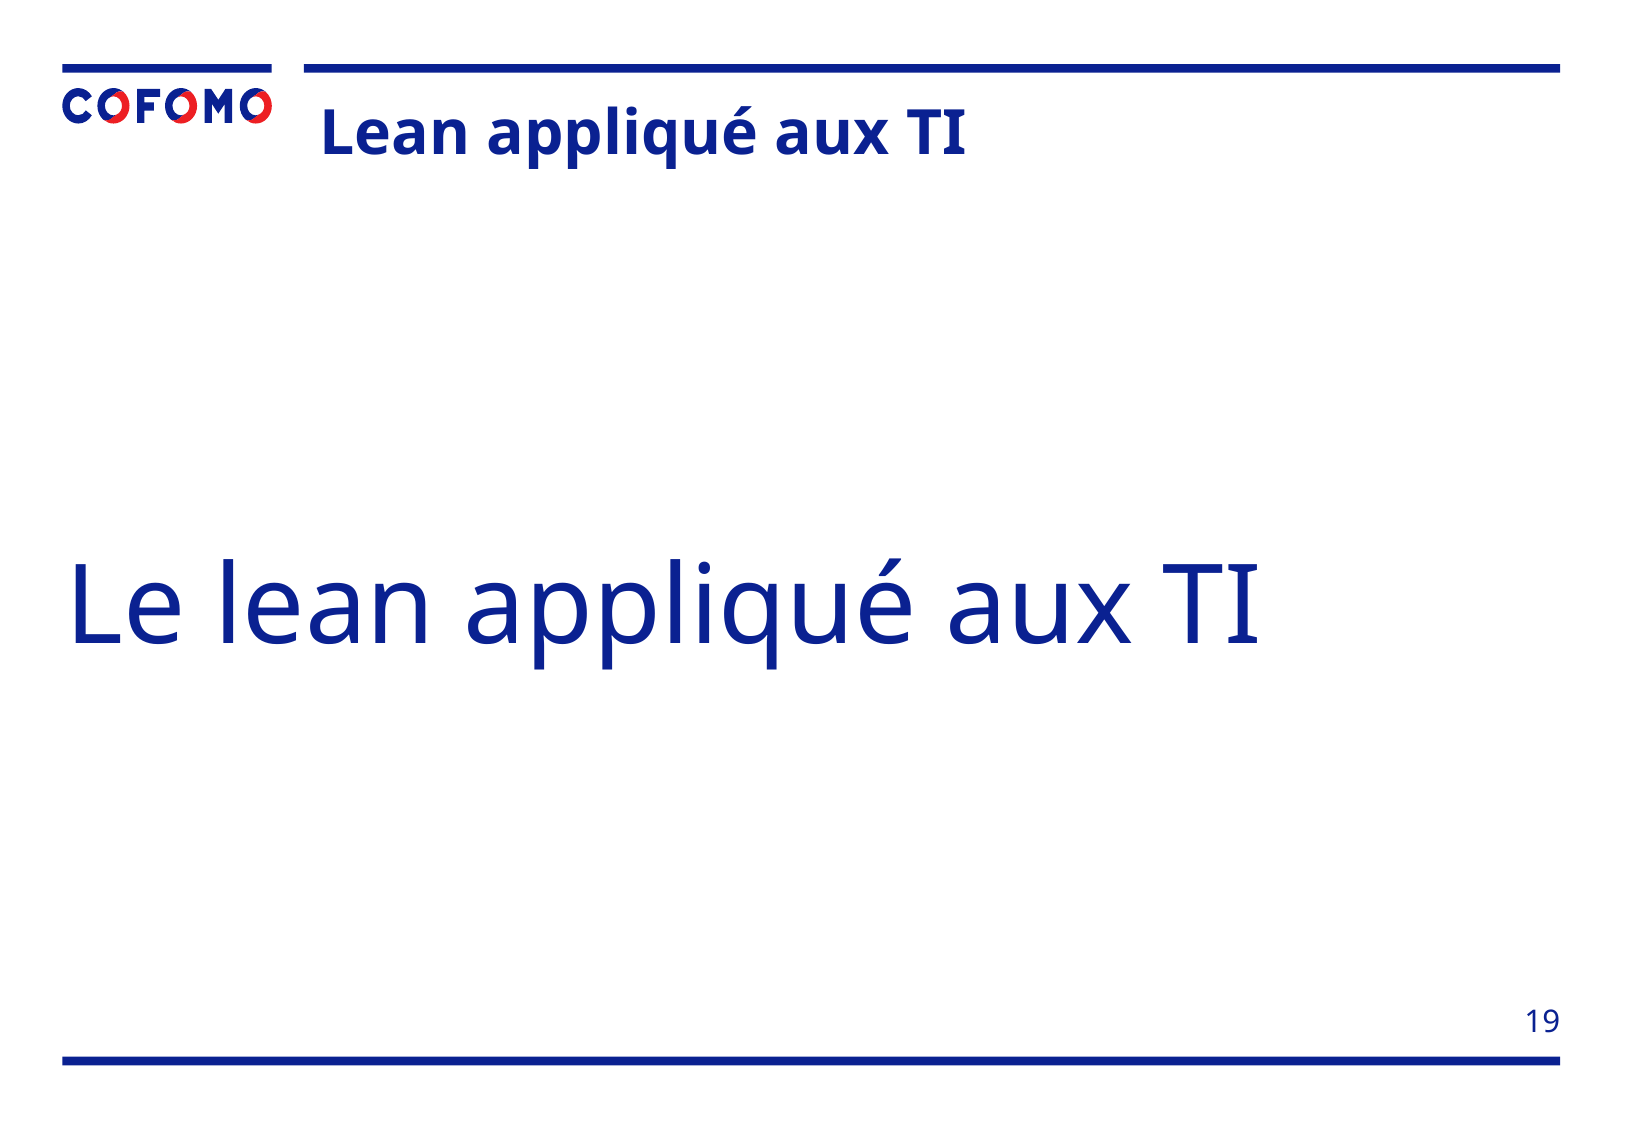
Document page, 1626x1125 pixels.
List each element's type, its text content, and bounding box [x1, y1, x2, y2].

list Lean appliqué aux TI [303, 83, 1563, 180]
list Le lean appliqué aux TI [49, 538, 1550, 746]
